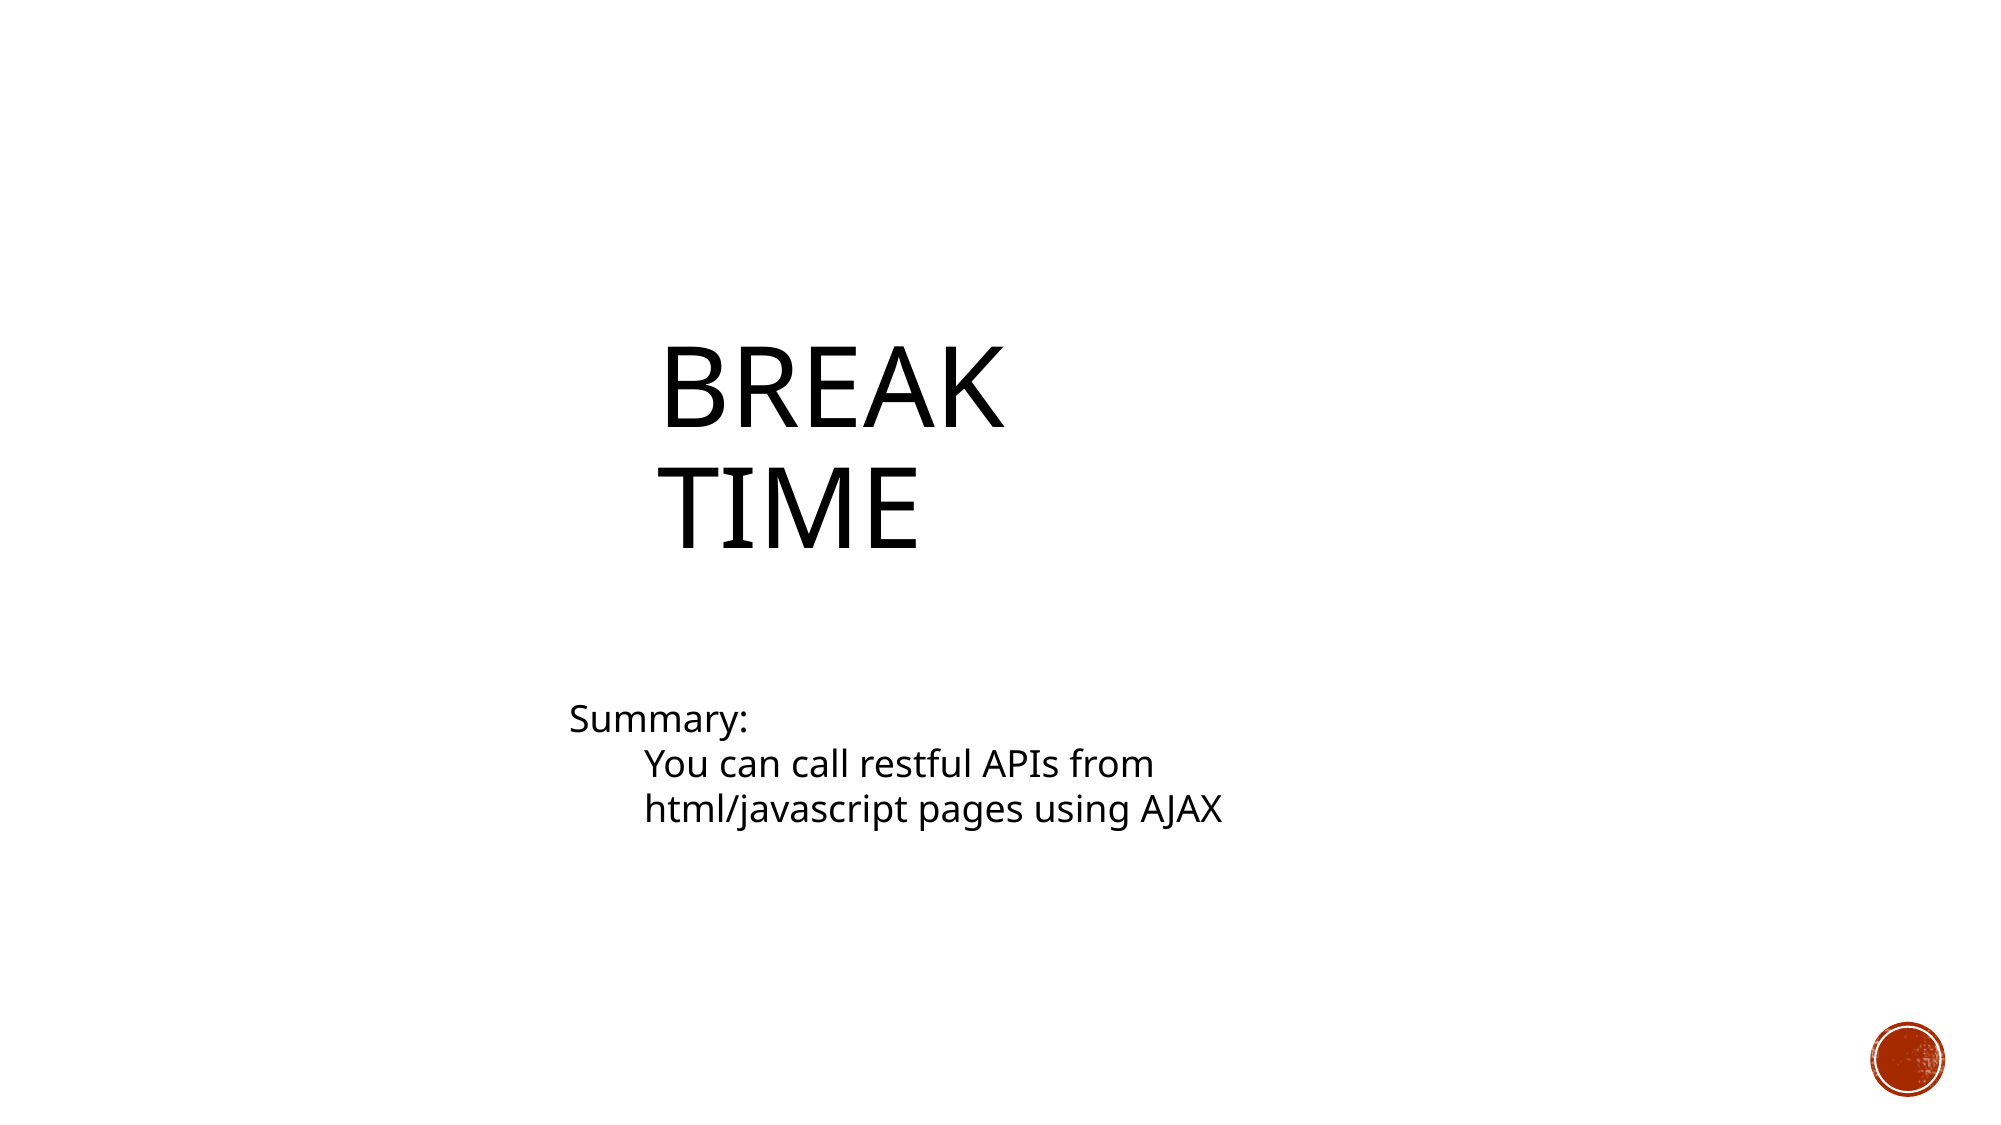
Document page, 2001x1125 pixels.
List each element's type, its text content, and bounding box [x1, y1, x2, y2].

text_box Summary: You can call restful APIs from html/javascript pages using AJAX [554, 687, 1324, 838]
title Break time [642, 319, 1221, 584]
